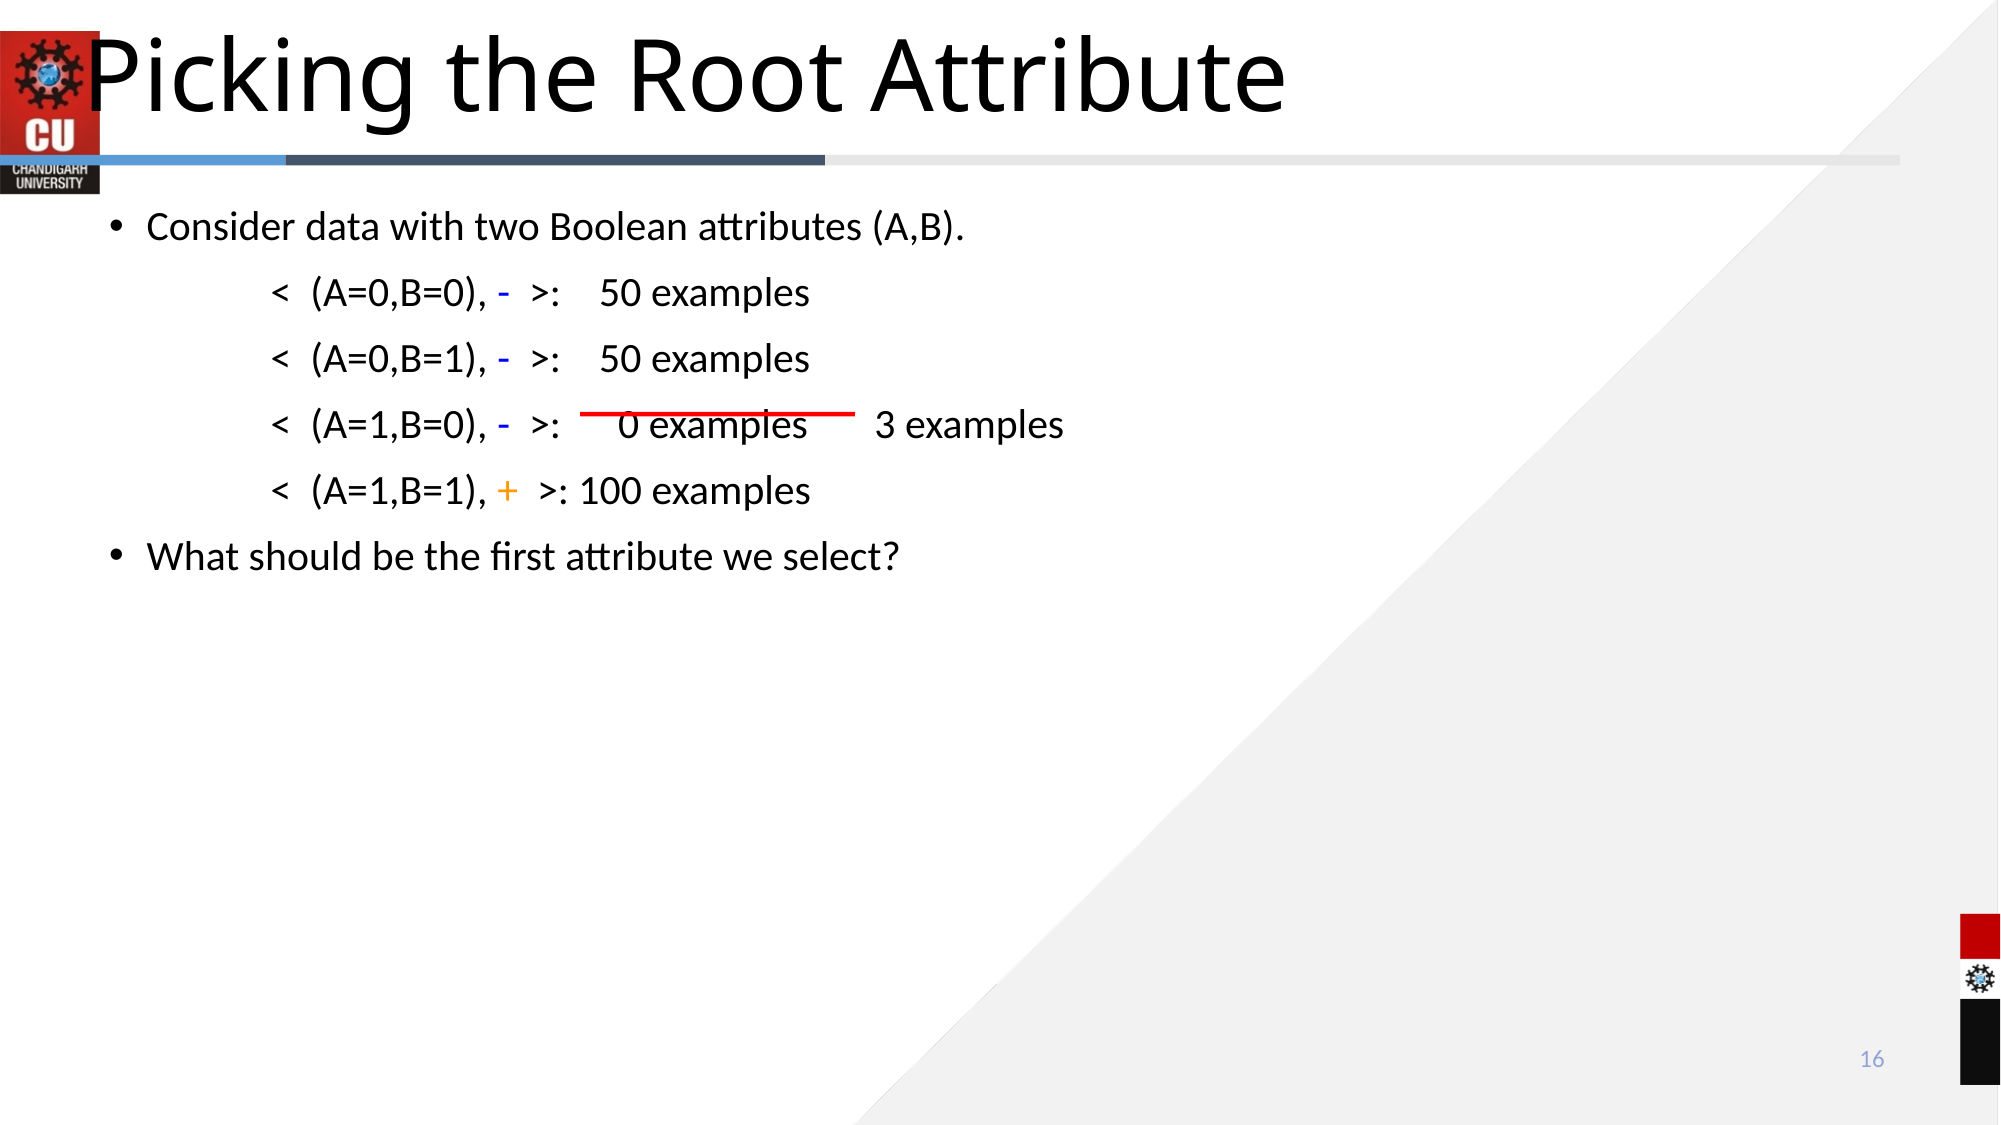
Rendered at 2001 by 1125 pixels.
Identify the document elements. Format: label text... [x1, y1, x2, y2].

list Consider data with two Boolean attributes (A,B). < (A=0,B=0), - >: 50 examples < (A=0,B=1), - >: 50 examples < (A=1,B=0), - >: 0 examples 3 examples < (A=1,B=1), + >: 100 examples What should be the first attribute we select? [94, 197, 1895, 1005]
slide_number 16 [1433, 1027, 1900, 1088]
title Picking the Root Attribute [67, 3, 1868, 156]
picture [0, 0, 2001, 1125]
